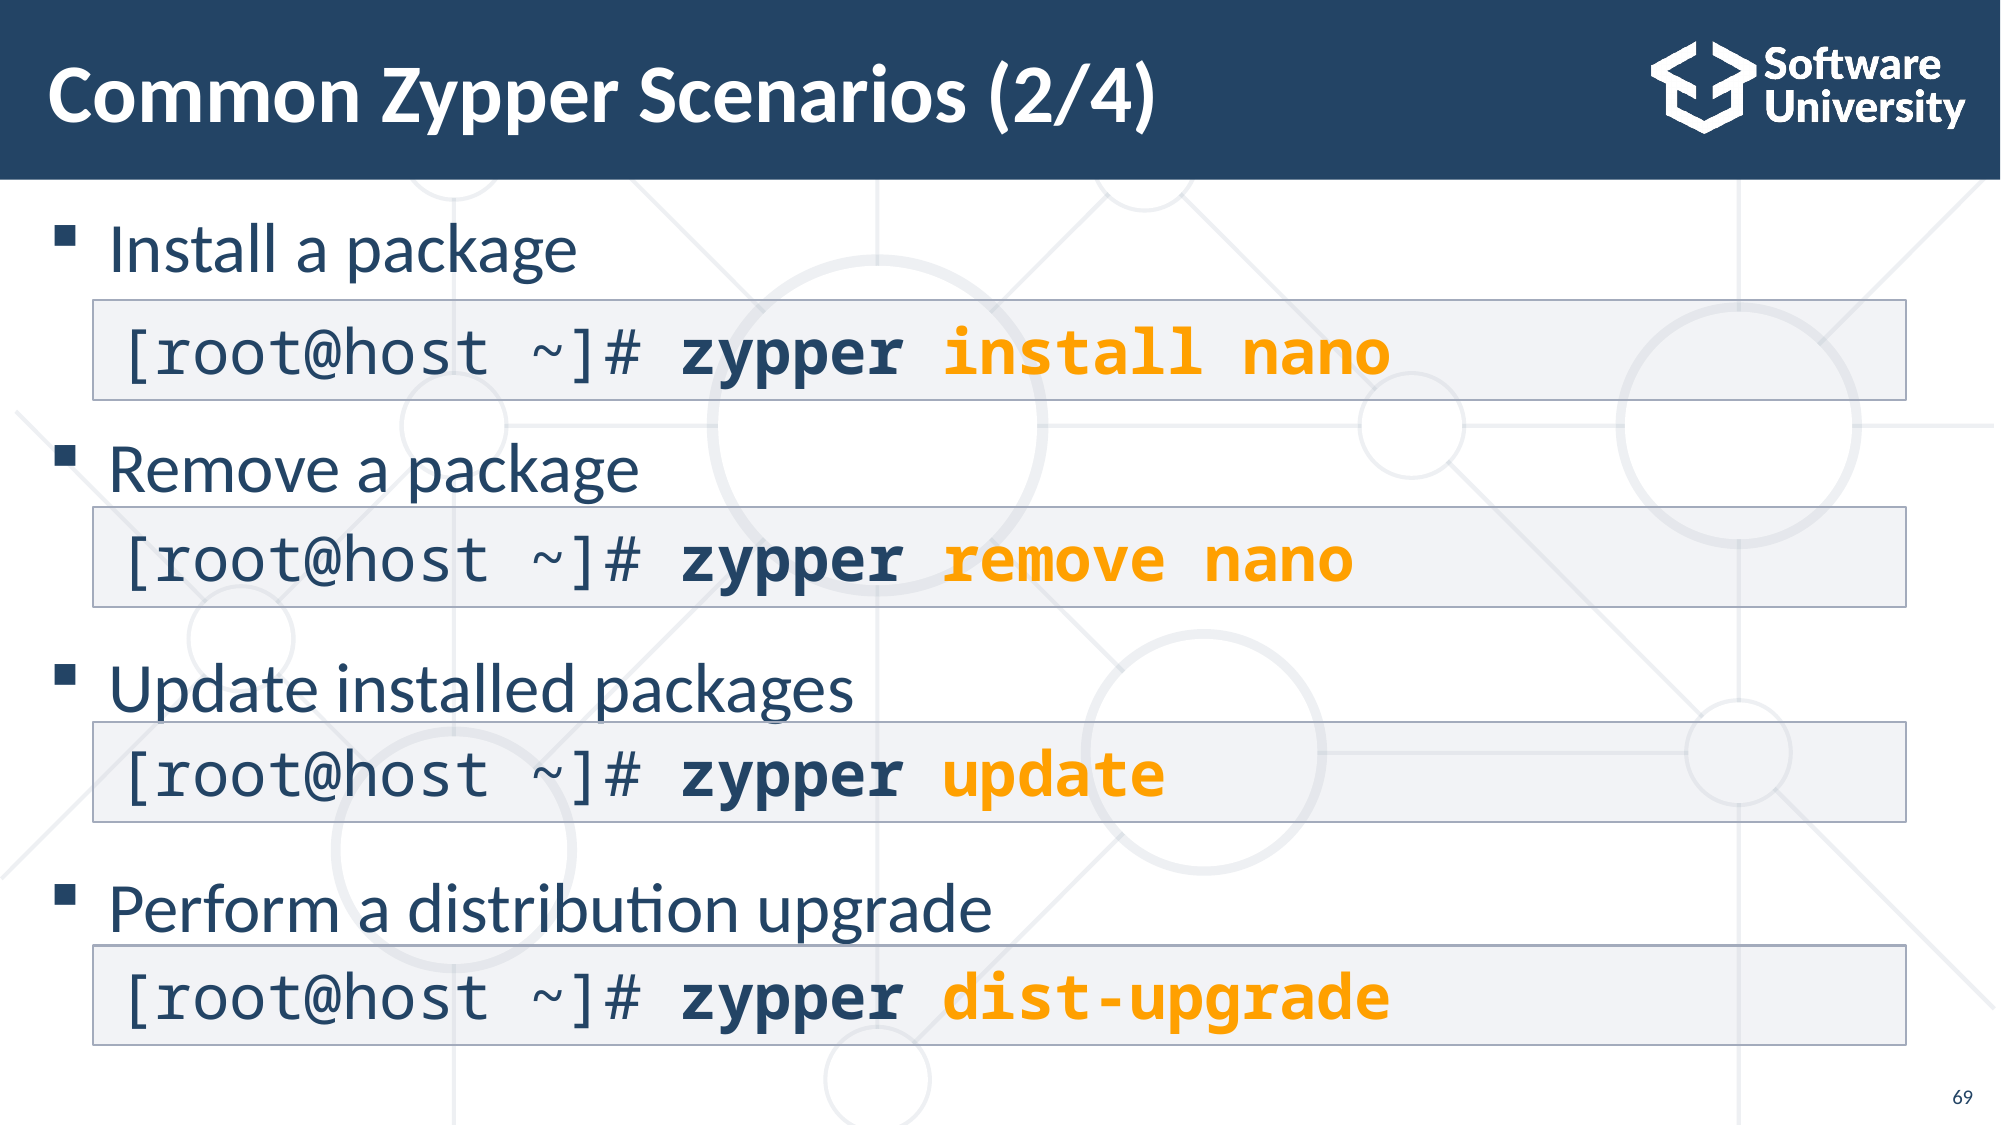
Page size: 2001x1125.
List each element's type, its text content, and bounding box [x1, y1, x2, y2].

list Install a package Remove a package Update installed packages Perform a distribution upgrade [31, 196, 1970, 1104]
text_box [root@host ~]# zypper remove nano [93, 506, 1906, 607]
text_box [root@host ~]# zypper update [93, 722, 1906, 823]
text_box [root@host ~]# zypper dist-upgrade [93, 945, 1906, 1046]
picture [1651, 41, 1966, 134]
title Common Zypper Scenarios (2/4) [31, 16, 1625, 162]
slide_number 69 [1927, 1067, 1989, 1117]
text_box [root@host ~]# zypper install nano [93, 299, 1906, 400]
